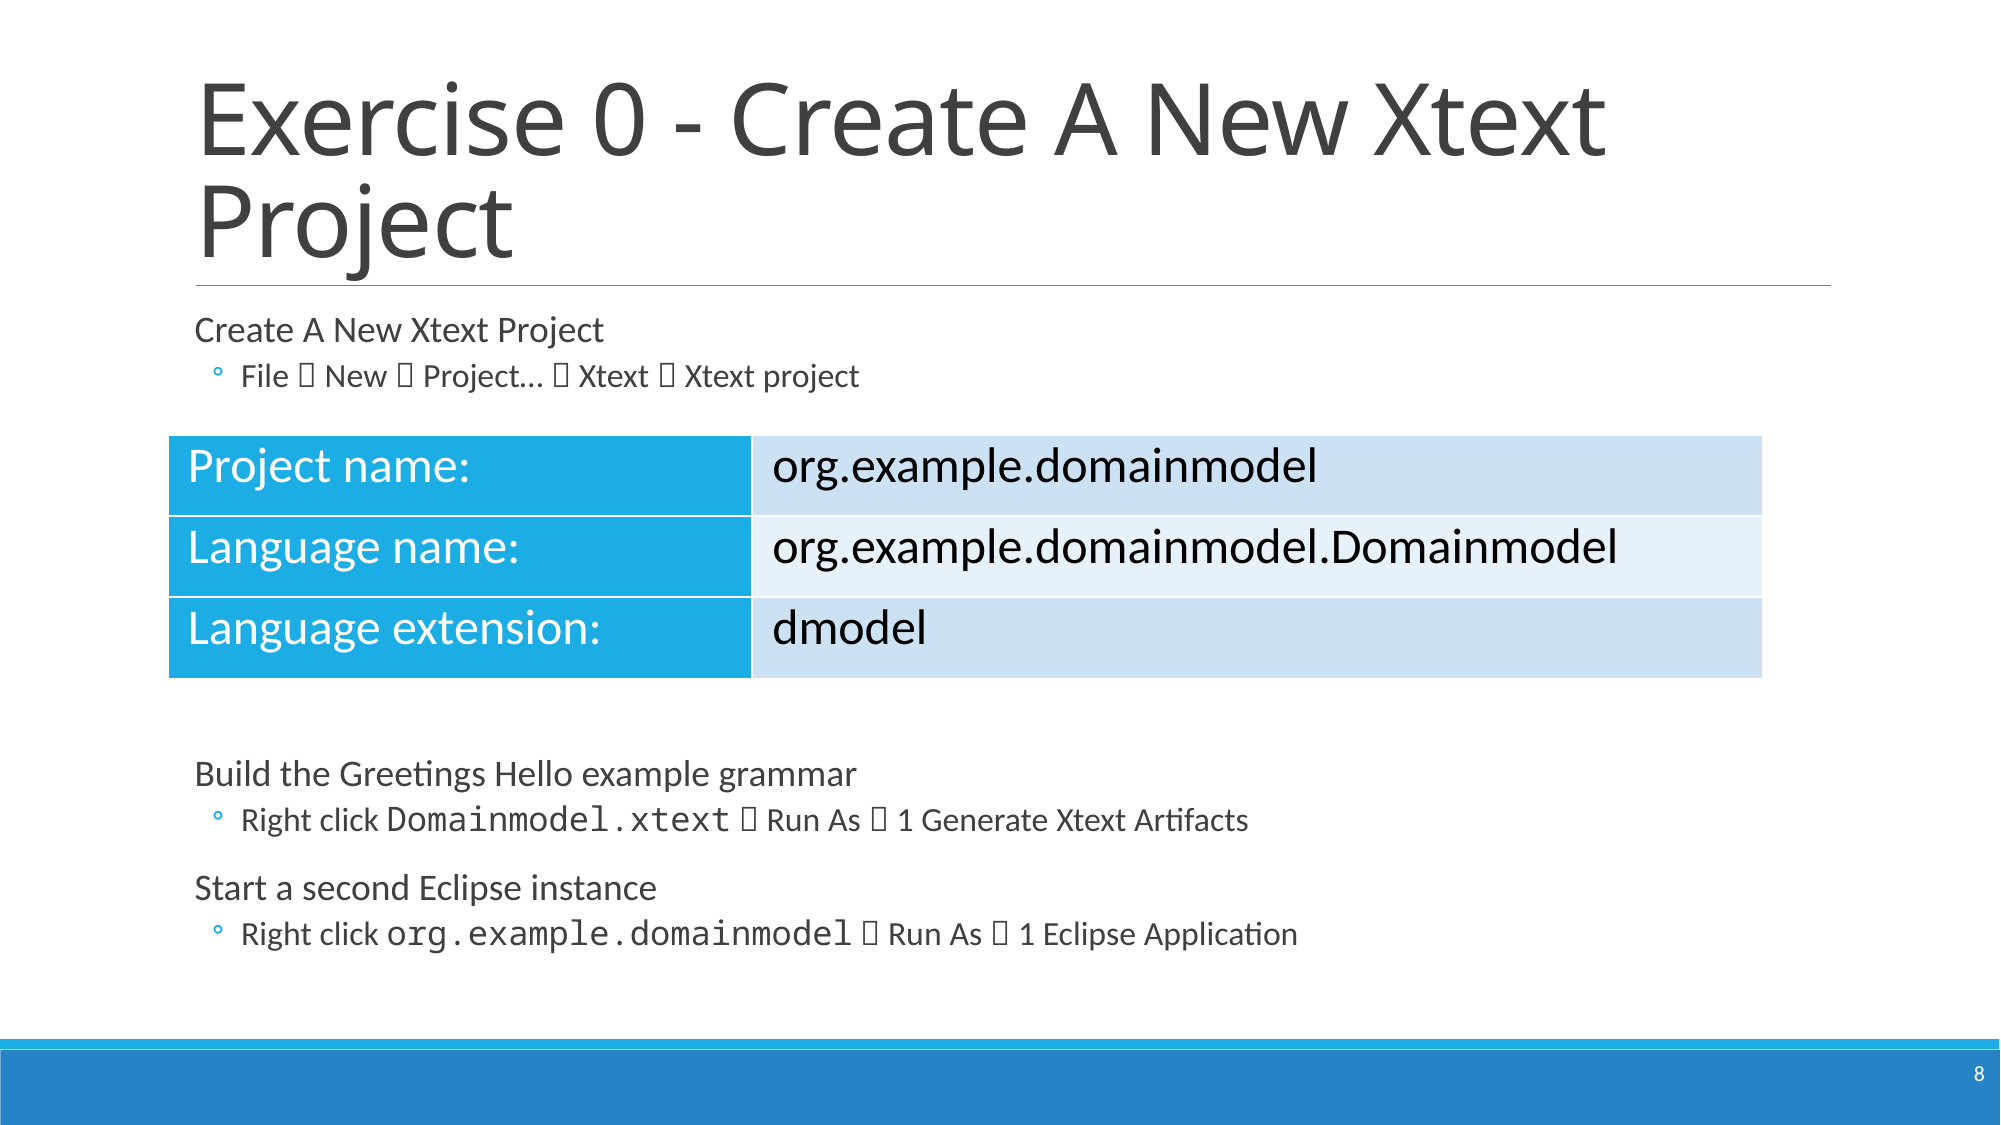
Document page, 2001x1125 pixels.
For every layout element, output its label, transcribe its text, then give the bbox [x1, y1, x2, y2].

slide_number 8 [1550, 1042, 2000, 1103]
table_cell Language name: [169, 517, 751, 596]
list Create A New Xtext Project File  New  Project…  Xtext  Xtext project Build the Greetings Hello example grammar Right click Domainmodel.xtext  Run As  1 Generate Xtext Artifacts Start a second Eclipse instance Right click org.example.domainmodel  Run As  1 Eclipse Application [180, 302, 1830, 963]
title Exercise 0 - Create A New Xtext Project [180, 47, 1830, 285]
table_header org.example.domainmodel [753, 436, 1762, 515]
table_cell dmodel [753, 598, 1762, 678]
table_header Project name: [169, 436, 751, 515]
table_cell org.example.domainmodel.Domainmodel [753, 517, 1762, 596]
table_cell Language extension: [169, 598, 751, 678]
